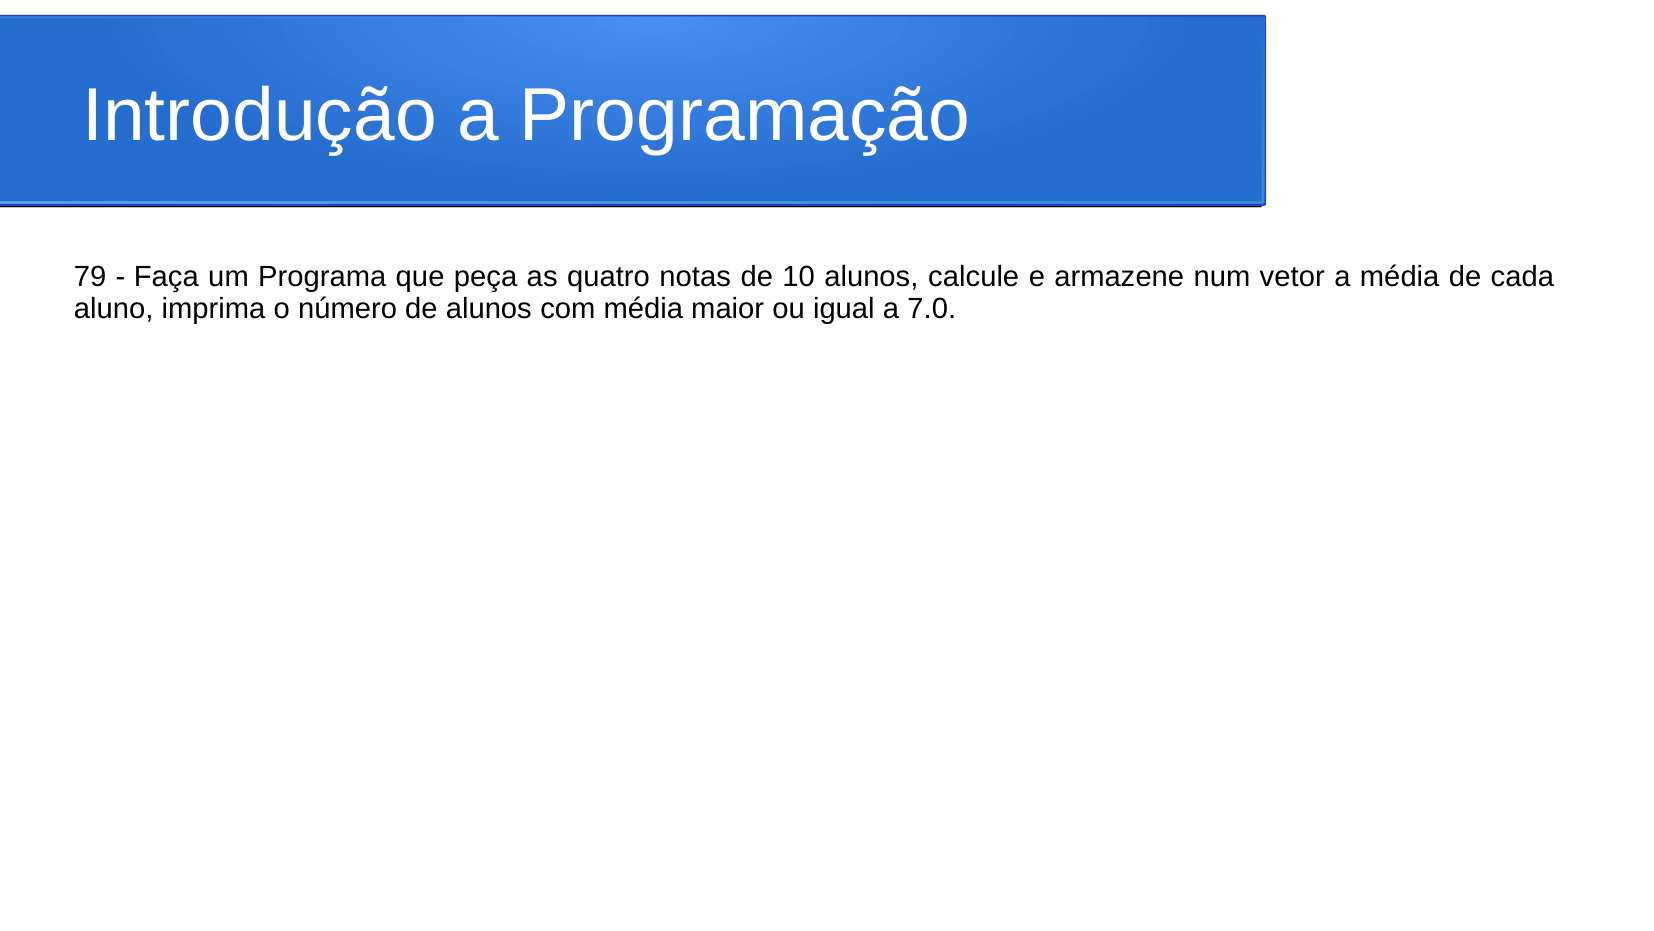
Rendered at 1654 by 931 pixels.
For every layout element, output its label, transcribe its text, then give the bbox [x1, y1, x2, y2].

text_box 79 - Faça um Programa que peça as quatro notas de 10 alunos, calcule e armazene num vetor a média de cada aluno, imprima o número de alunos com média maior ou igual a 7.0. [59, 247, 1572, 874]
title Introdução a Programação [82, 35, 1235, 190]
picture [0, 13, 1269, 211]
